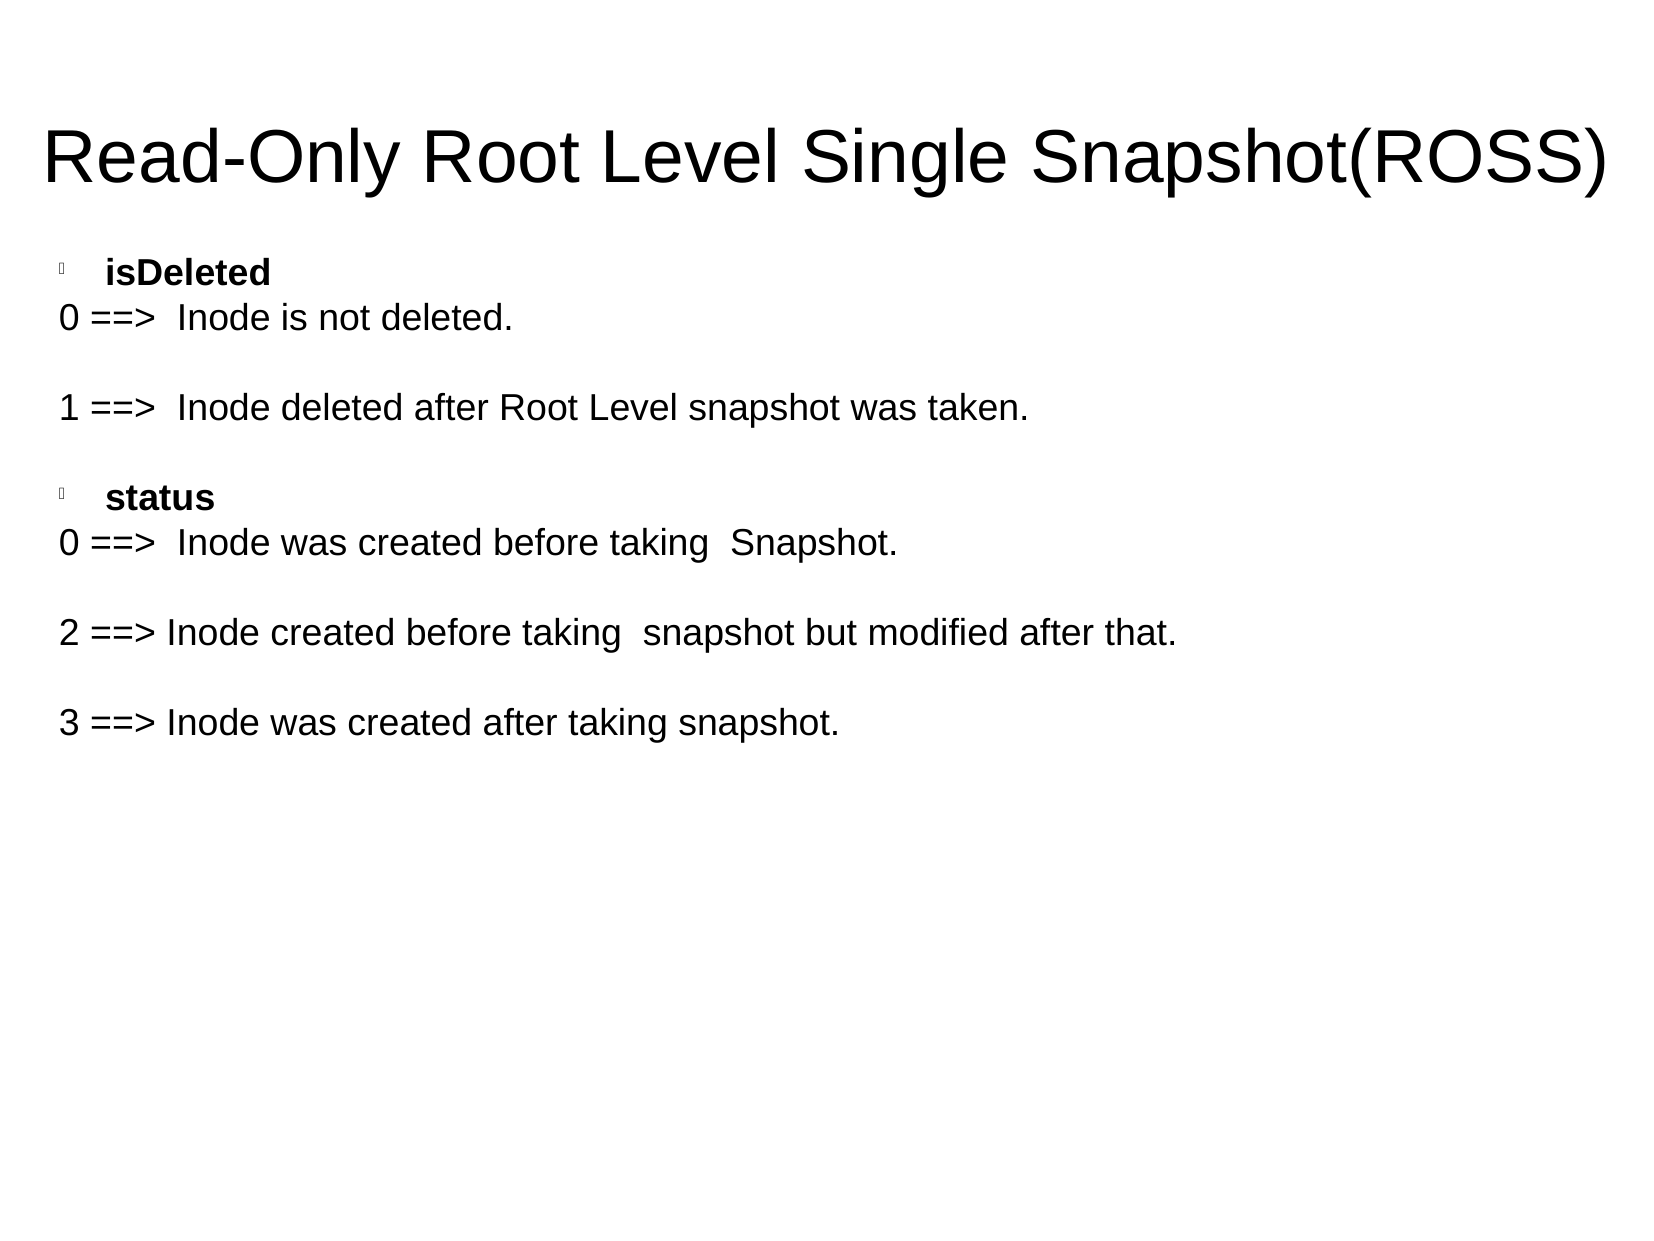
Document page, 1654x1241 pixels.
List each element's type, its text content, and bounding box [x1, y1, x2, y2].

text_box isDeleted 0 ==> Inode is not deleted. 1 ==> Inode deleted after Root Level snapshot was taken. status 0 ==> Inode was created before taking Snapshot. 2 ==> Inode created before taking snapshot but modified after that. 3 ==> Inode was created after taking snapshot. [58, 247, 1548, 1134]
text_box Read-Only Root Level Single Snapshot(ROSS) [82, 49, 1571, 257]
